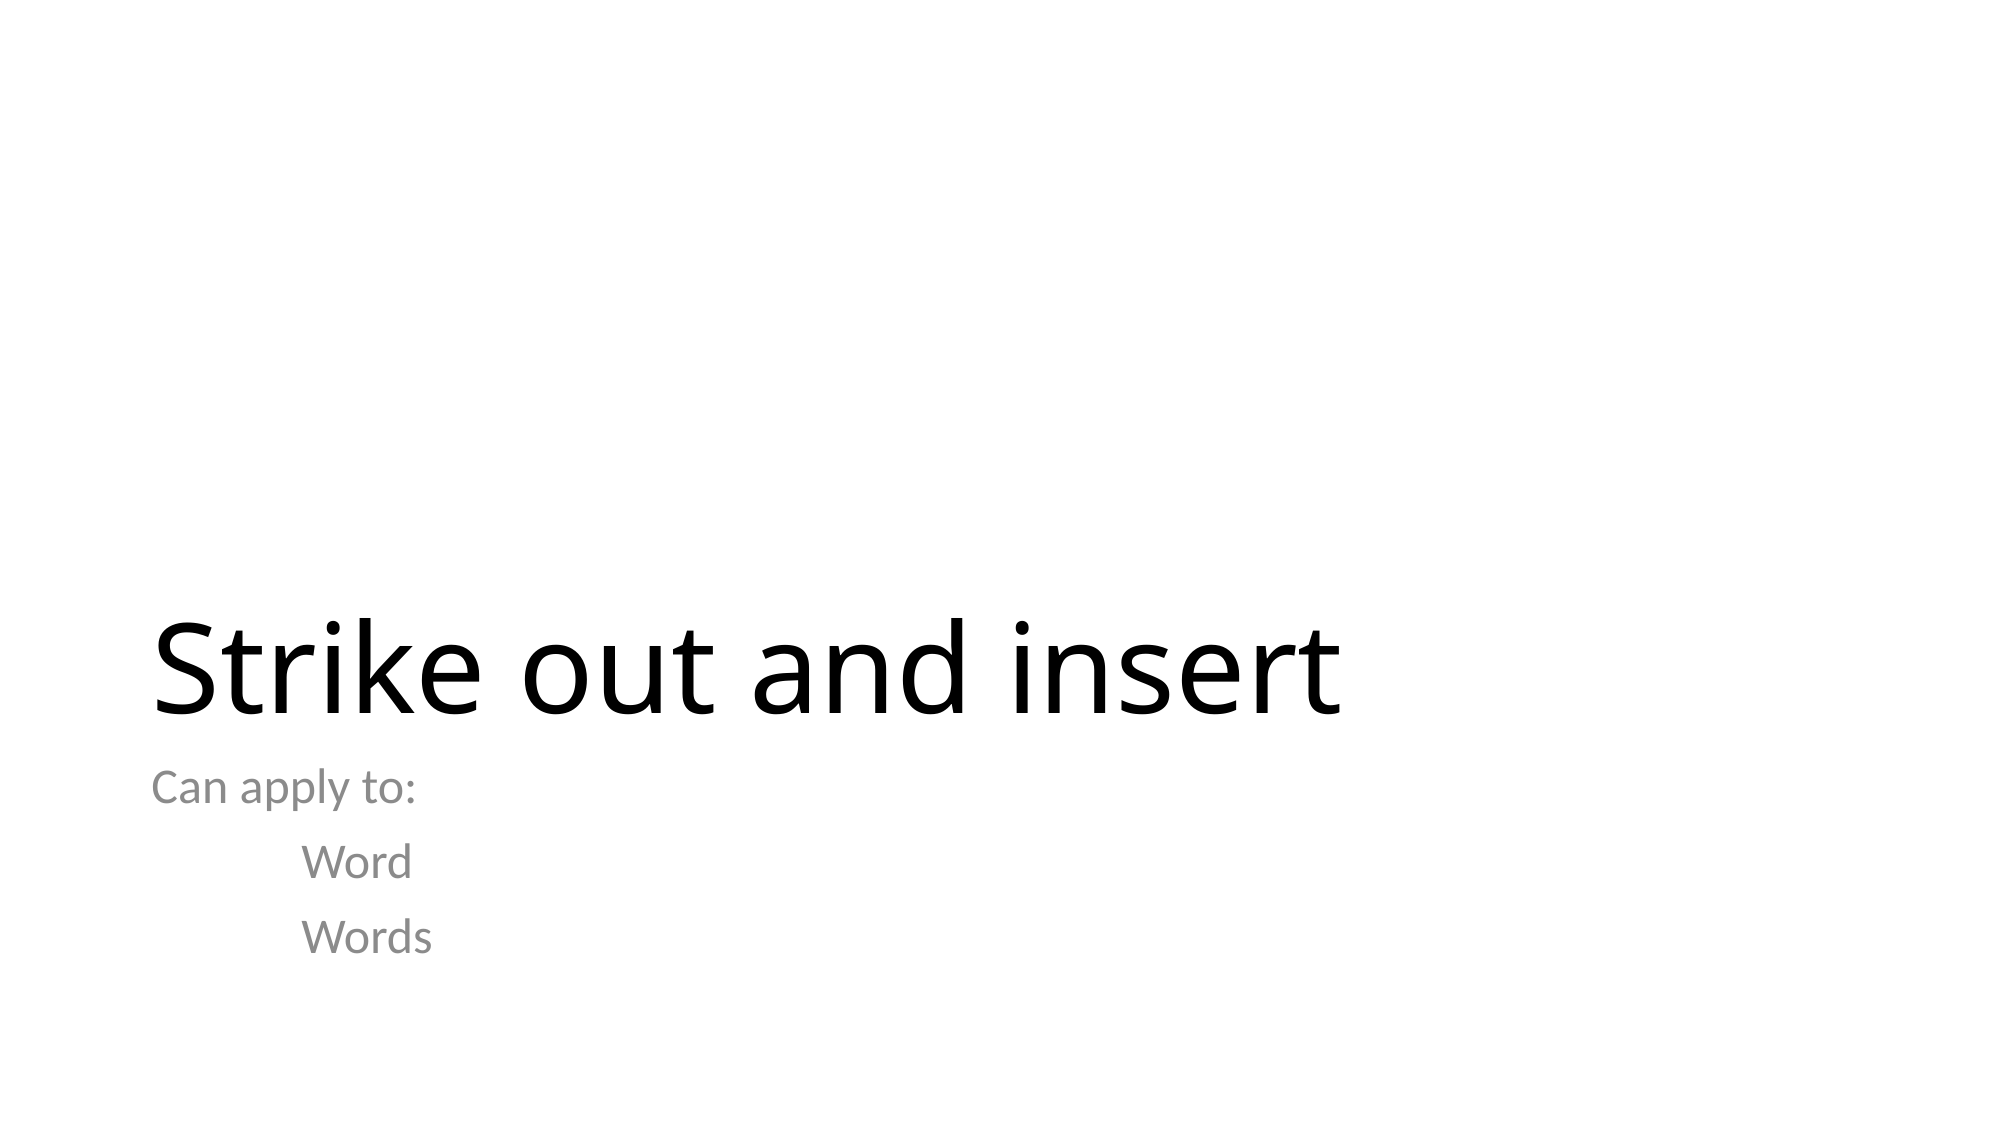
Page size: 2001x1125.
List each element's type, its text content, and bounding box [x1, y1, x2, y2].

list Can apply to: Word Words [136, 752, 1862, 999]
title Strike out and insert [136, 280, 1862, 749]
